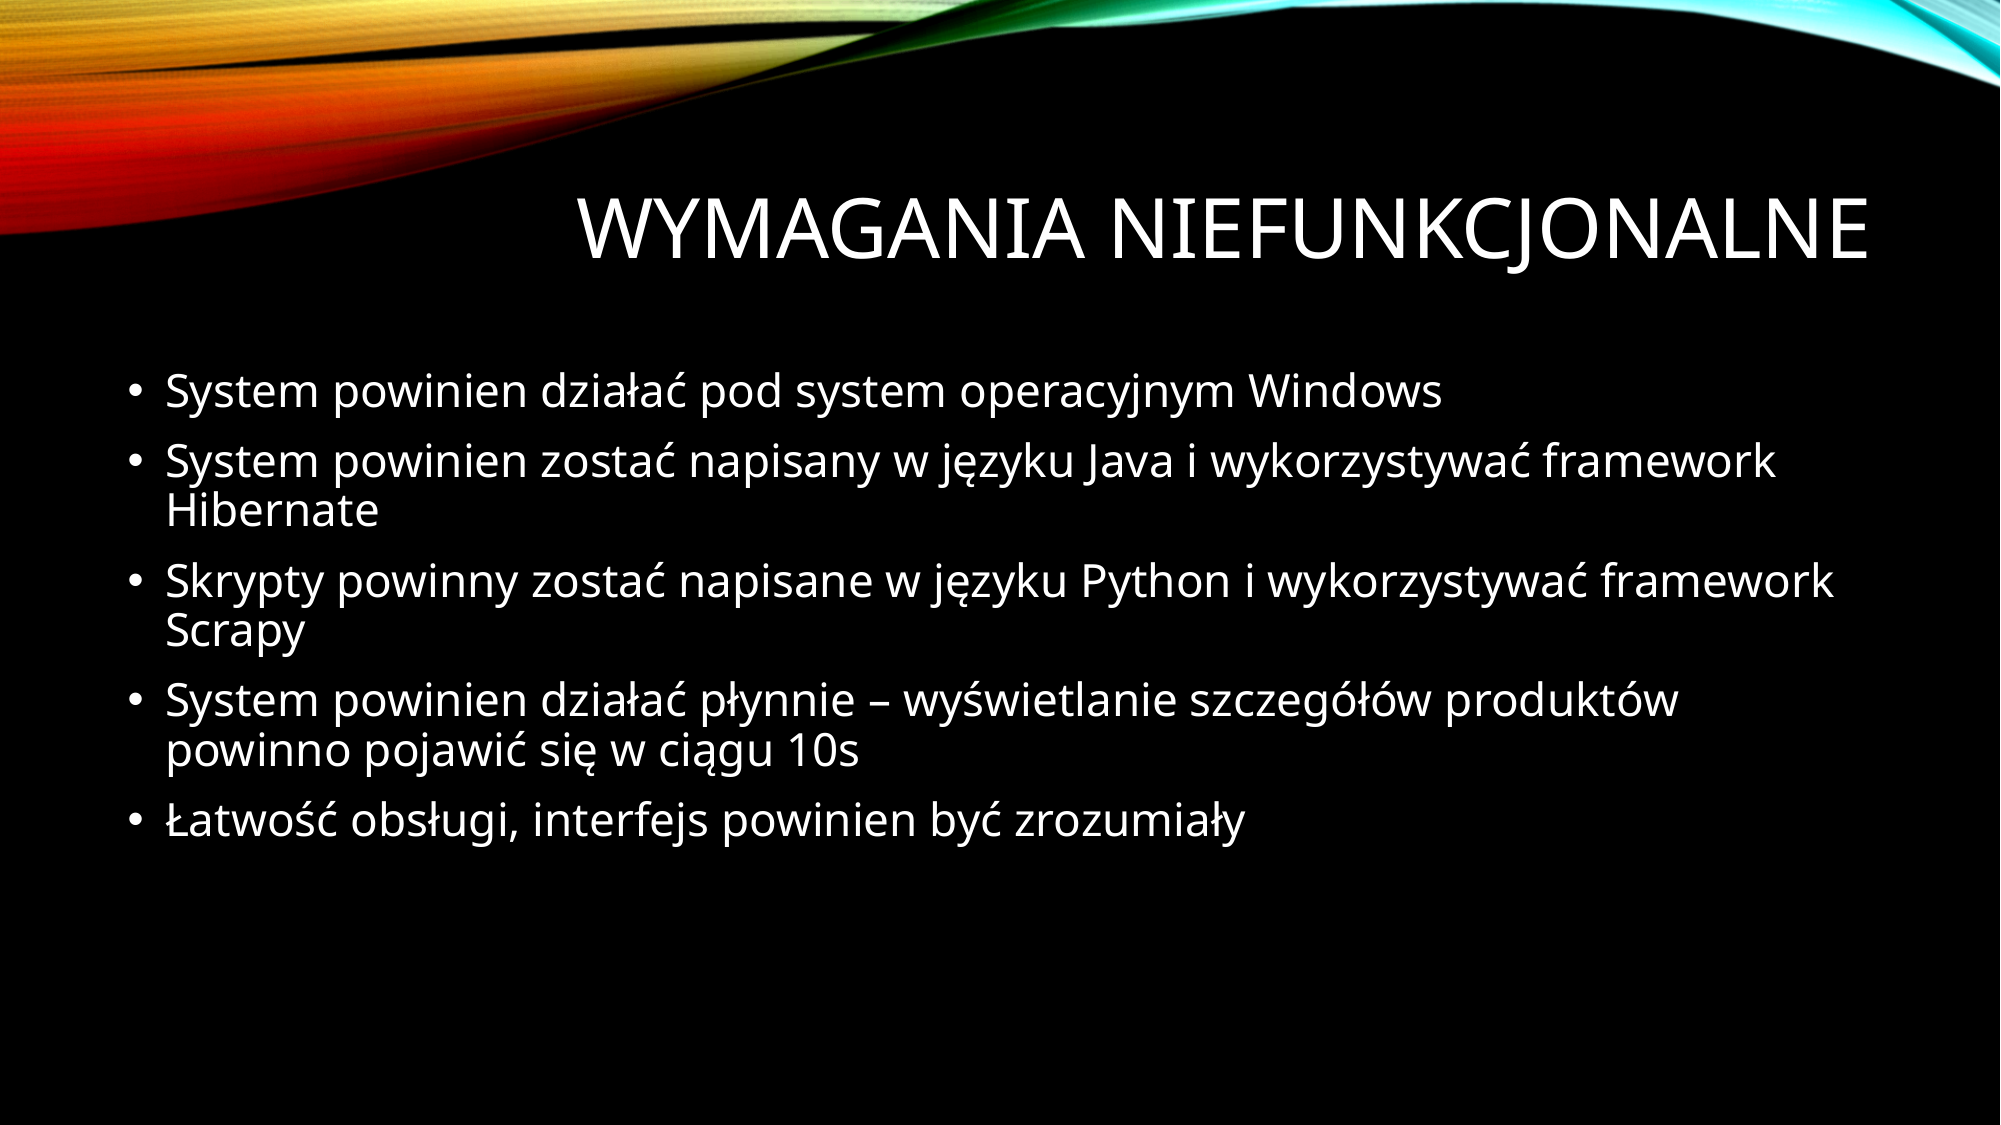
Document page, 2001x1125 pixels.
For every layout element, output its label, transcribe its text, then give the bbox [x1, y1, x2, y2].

picture [0, 0, 2000, 237]
title Wymagania niefunkcjonalne [474, 125, 1888, 338]
list System powinien działać pod system operacyjnym Windows System powinien zostać napisany w języku Java i wykorzystywać framework Hibernate Skrypty powinny zostać napisane w języku Python i wykorzystywać framework Scrapy System powinien działać płynnie – wyświetlanie szczegółów produktów powinno pojawić się w ciągu 10s Łatwość obsługi, interfejs powinien być zrozumiały [112, 360, 1888, 1021]
